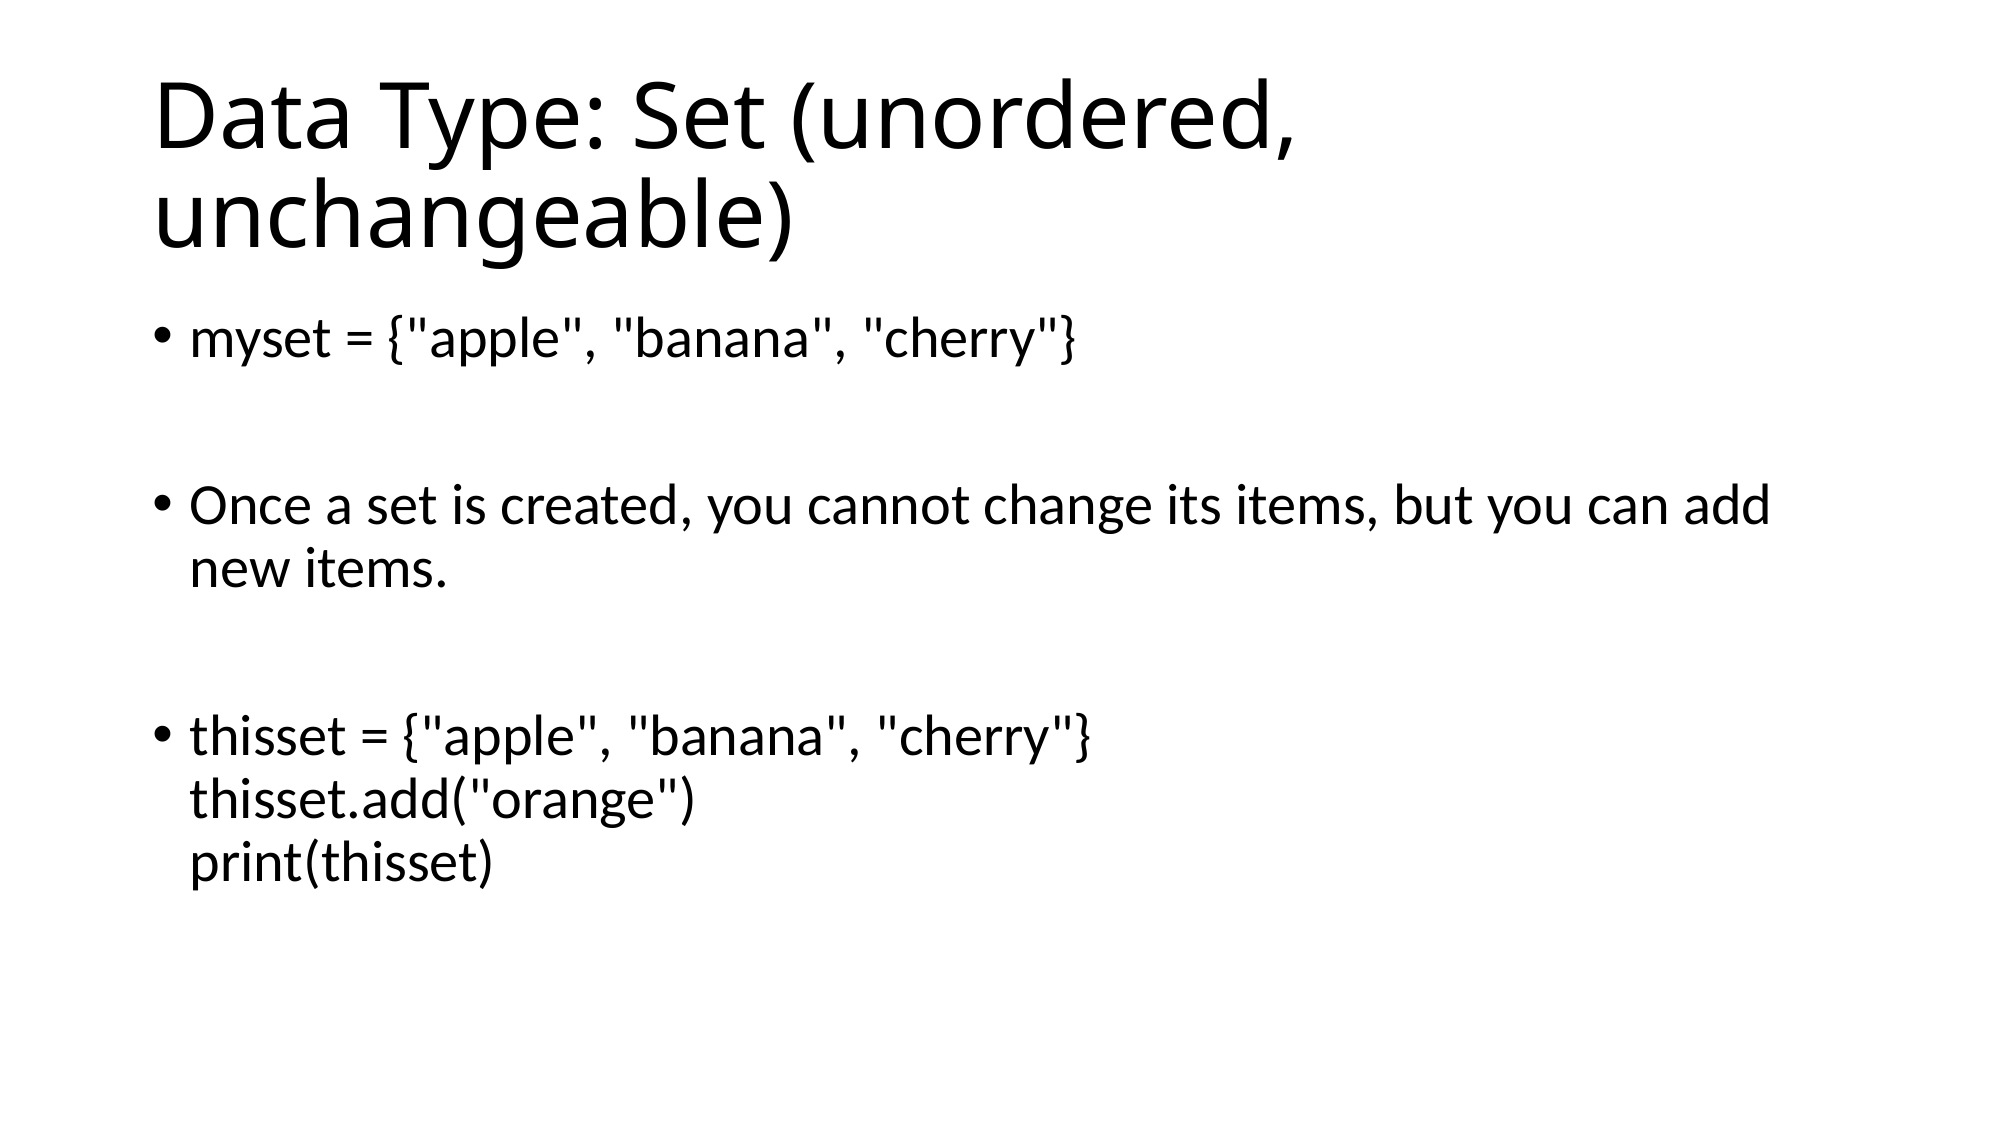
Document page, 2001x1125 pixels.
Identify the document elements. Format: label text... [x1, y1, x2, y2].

list myset = {"apple", "banana", "cherry"} Once a set is created, you cannot change its items, but you can add new items. thisset = {"apple", "banana", "cherry"} thisset.add("orange") print(thisset) [137, 299, 1863, 1014]
title Data Type: Set (unordered, unchangeable) [137, 59, 1863, 278]
